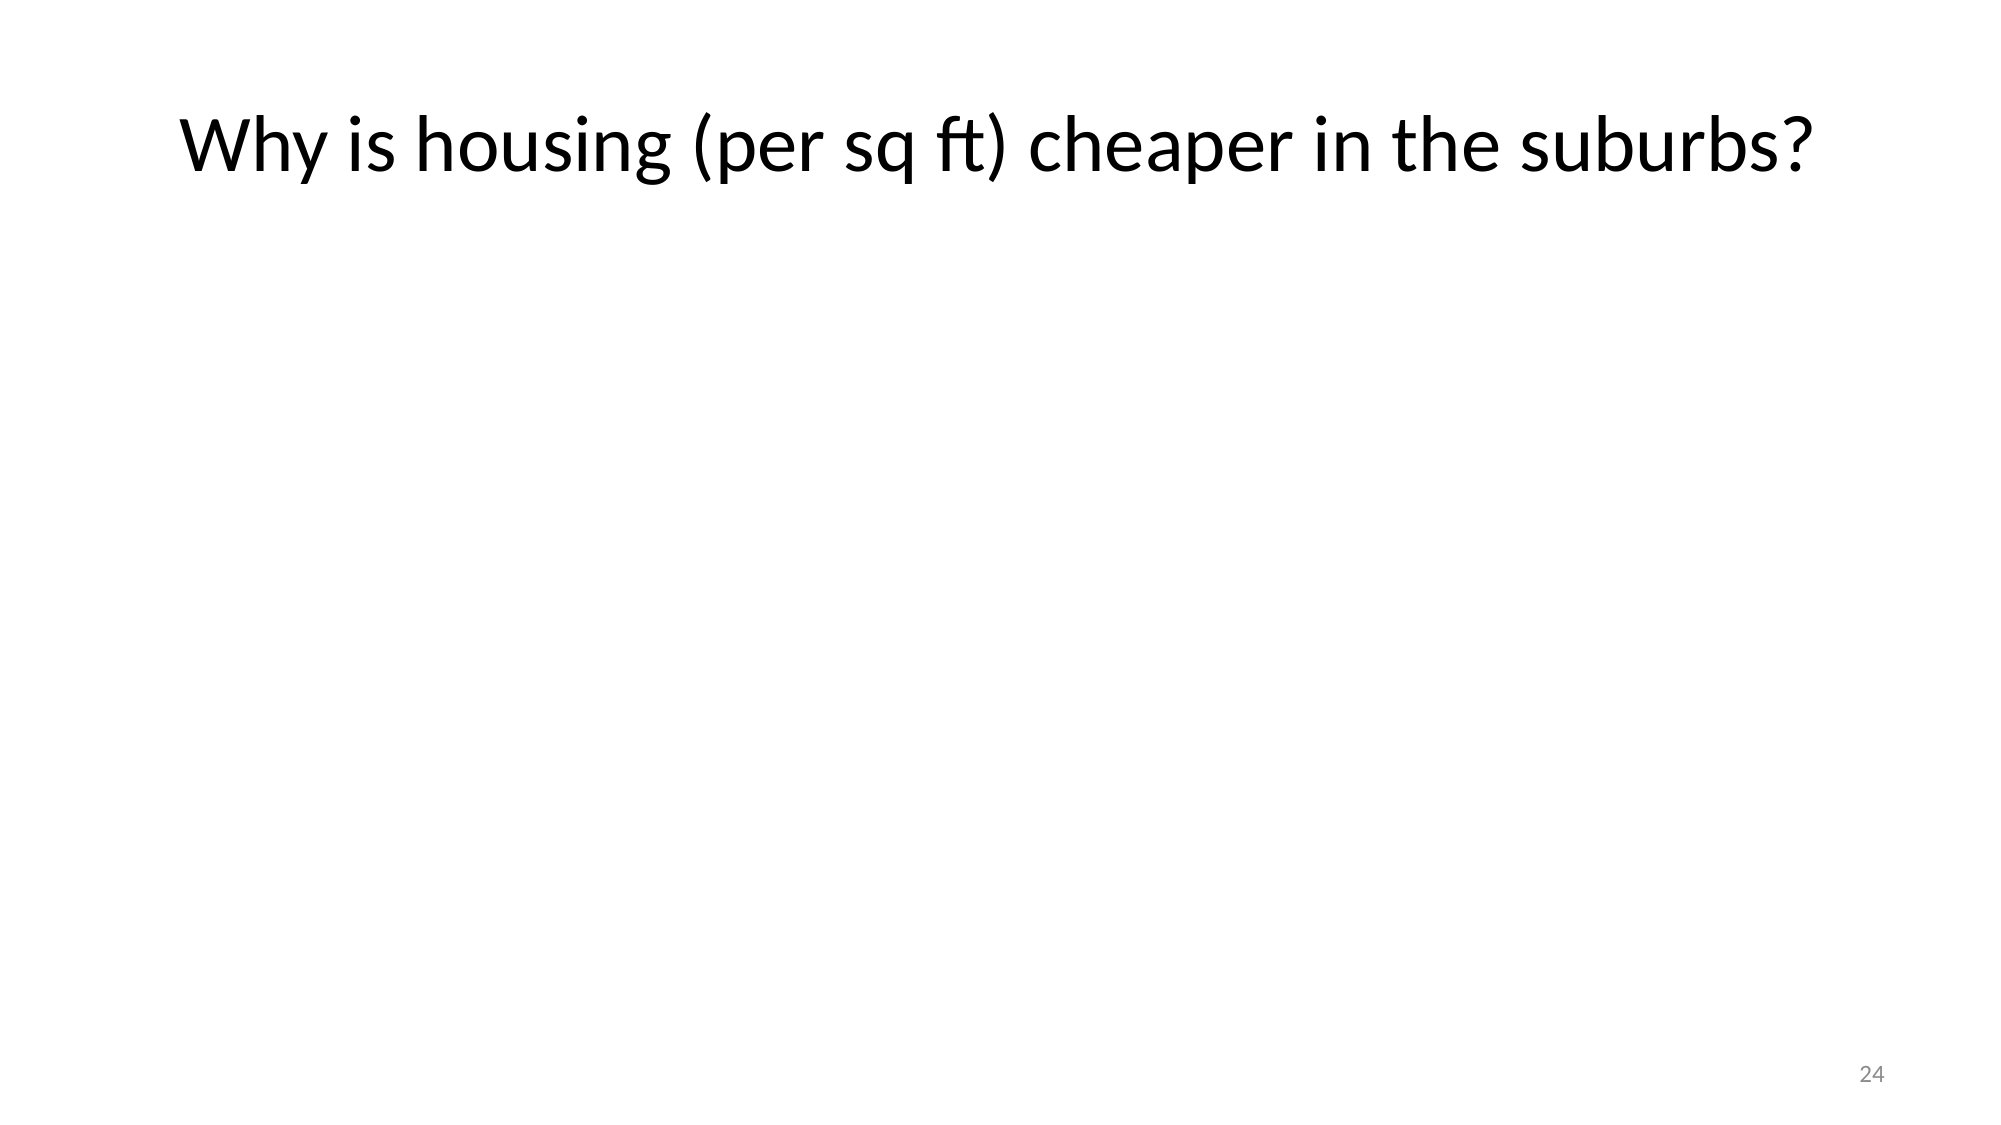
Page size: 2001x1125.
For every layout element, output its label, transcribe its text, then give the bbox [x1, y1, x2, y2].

title Why is housing (per sq ft) cheaper in the suburbs? [99, 45, 1900, 233]
slide_number 24 [1433, 1042, 1900, 1103]
